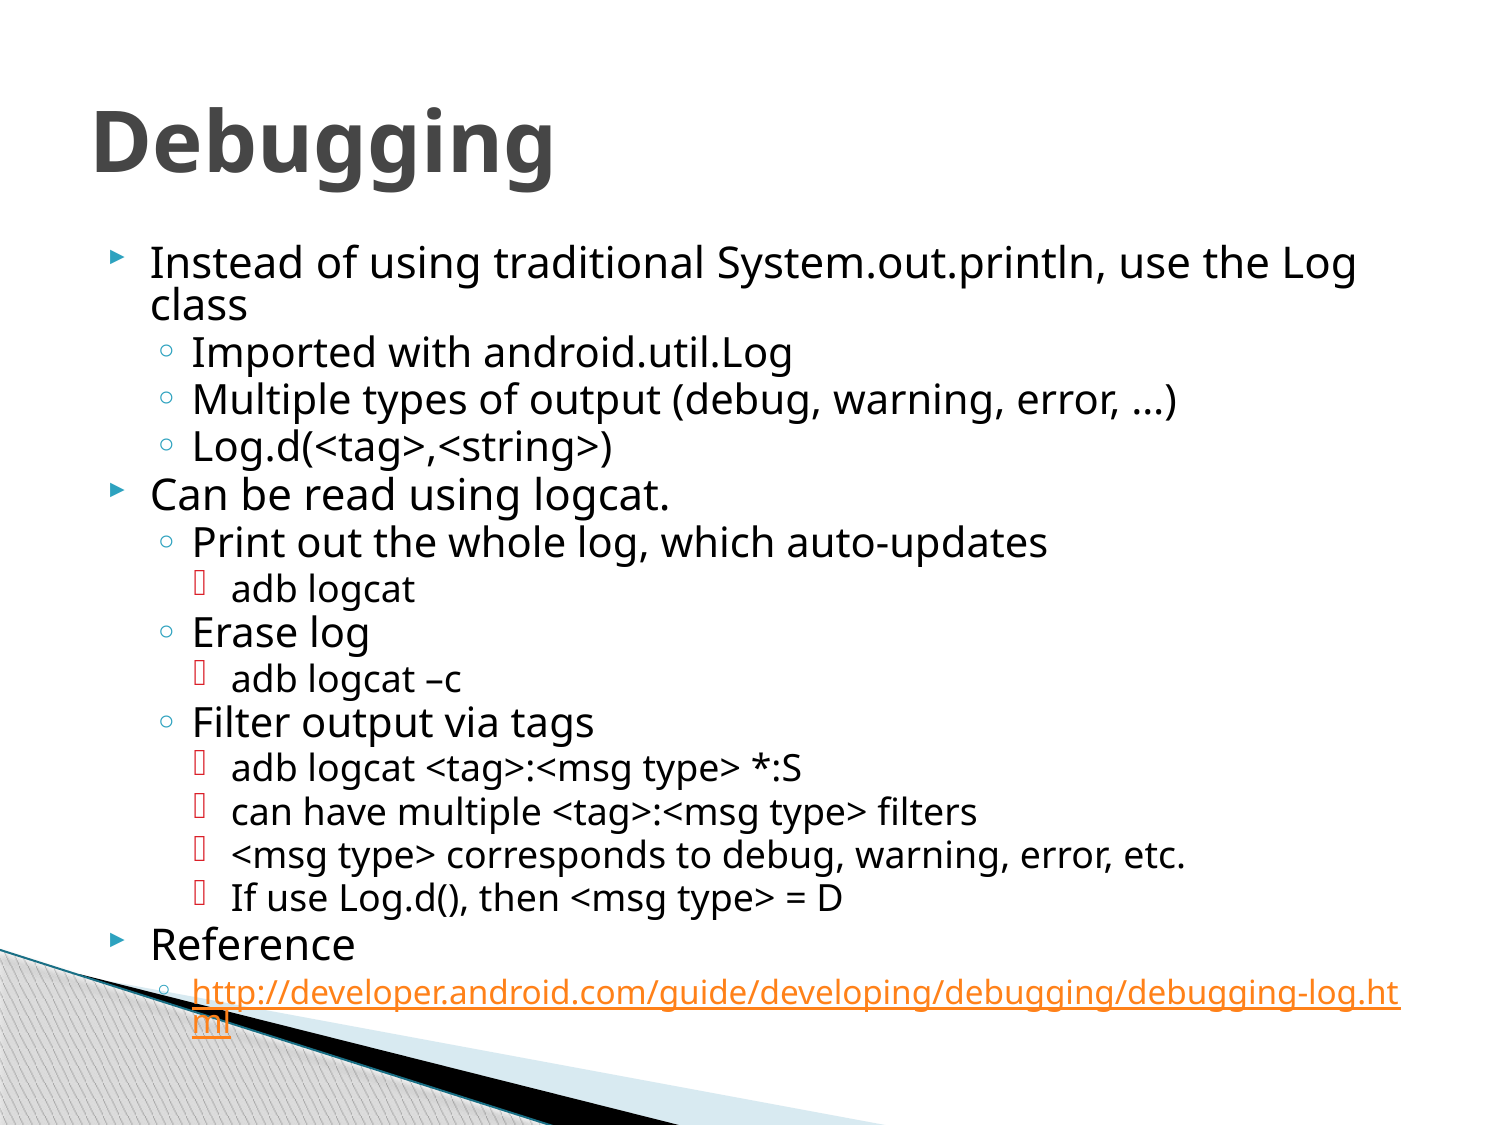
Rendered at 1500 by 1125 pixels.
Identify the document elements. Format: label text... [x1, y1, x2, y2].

list Instead of using traditional System.out.println, use the Log class Imported with android.util.Log Multiple types of output (debug, warning, error, …) Log.d(<tag>,<string>) Can be read using logcat. Print out the whole log, which auto-updates adb logcat Erase log adb logcat –c Filter output via tags adb logcat <tag>:<msg type> *:S can have multiple <tag>:<msg type> filters <msg type> corresponds to debug, warning, error, etc. If use Log.d(), then <msg type> = D Reference http://developer.android.com/guide/developing/debugging/debugging-log.html [75, 237, 1425, 1075]
title Debugging [75, 45, 1425, 233]
